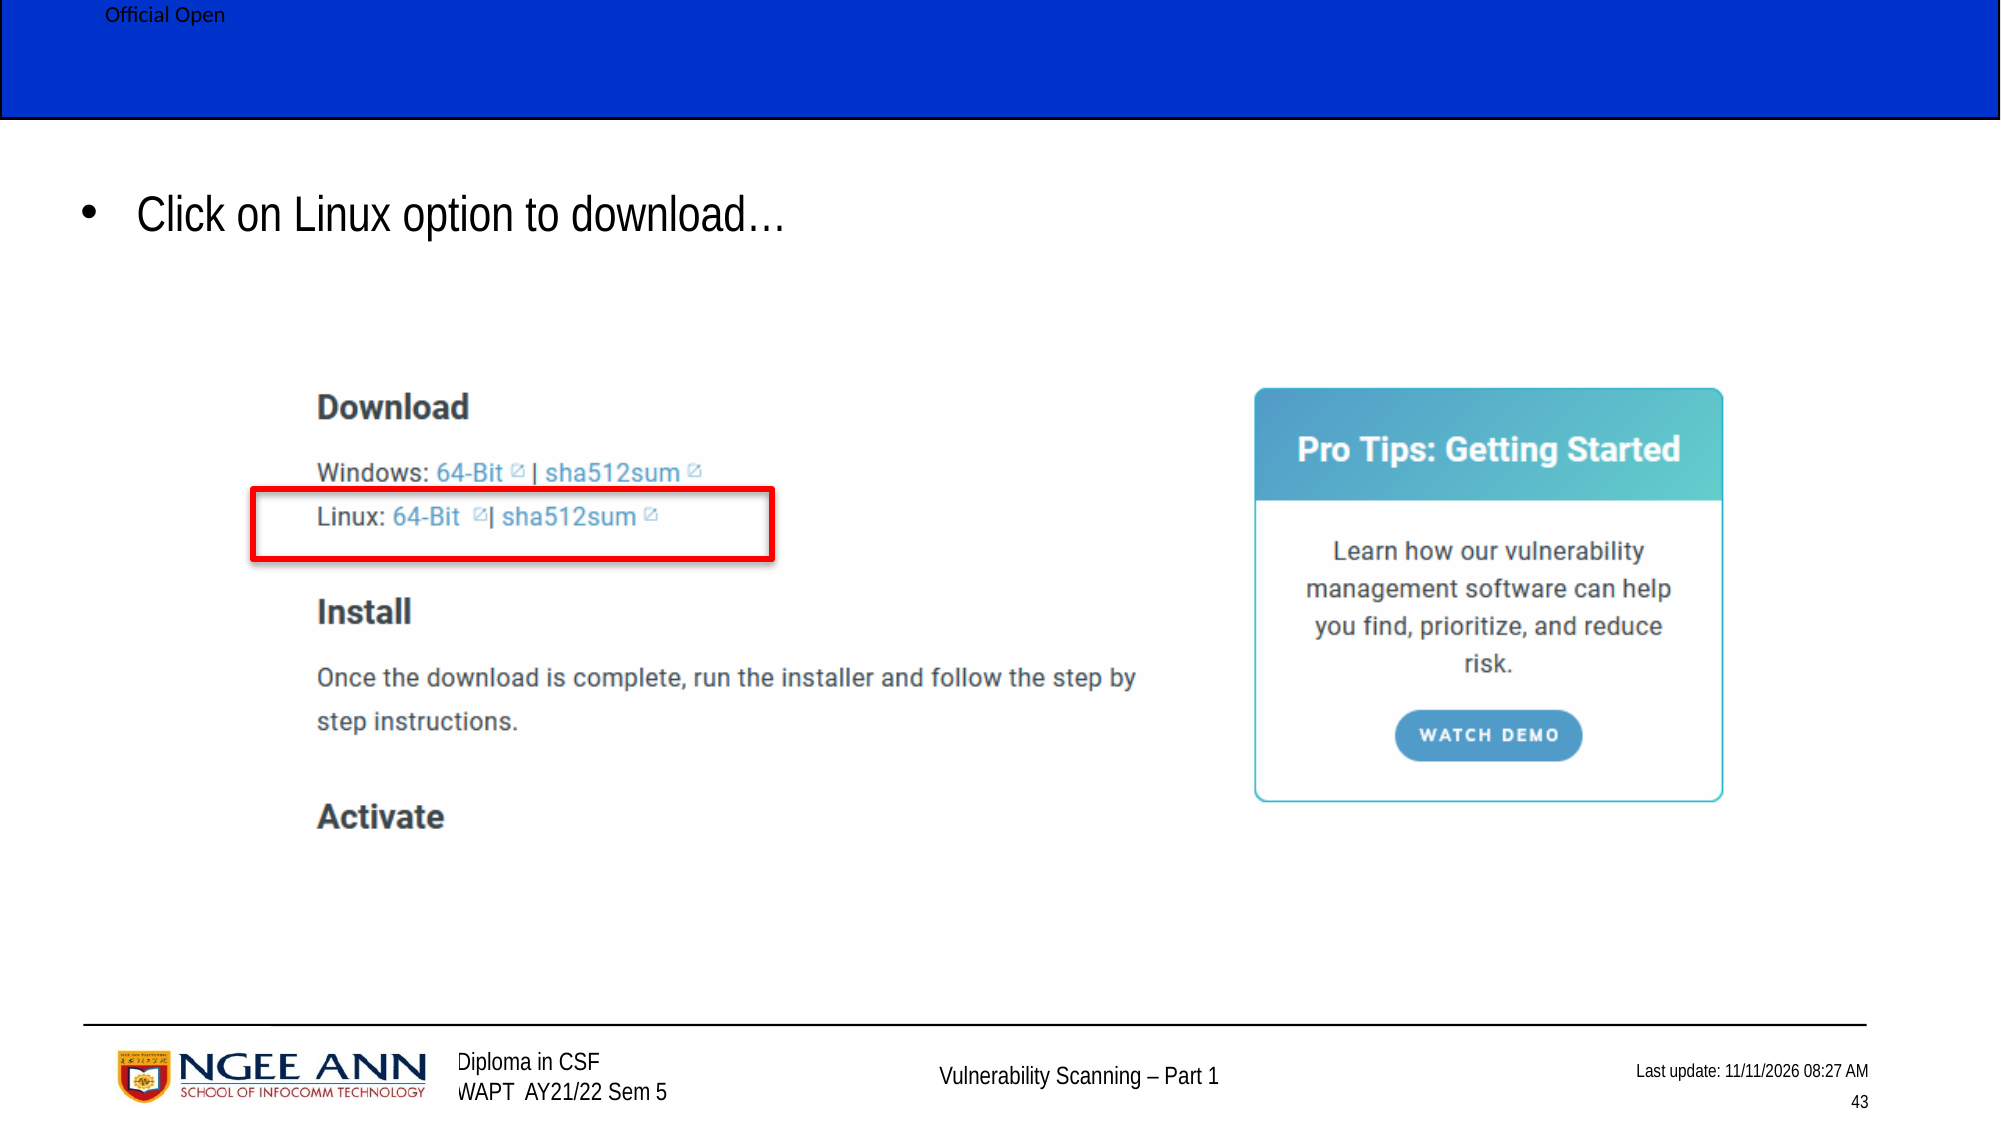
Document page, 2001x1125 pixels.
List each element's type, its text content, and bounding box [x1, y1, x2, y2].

picture [252, 270, 1747, 855]
text_box Click on Linux option to download… [65, 173, 1169, 249]
picture [83, 1028, 459, 1125]
